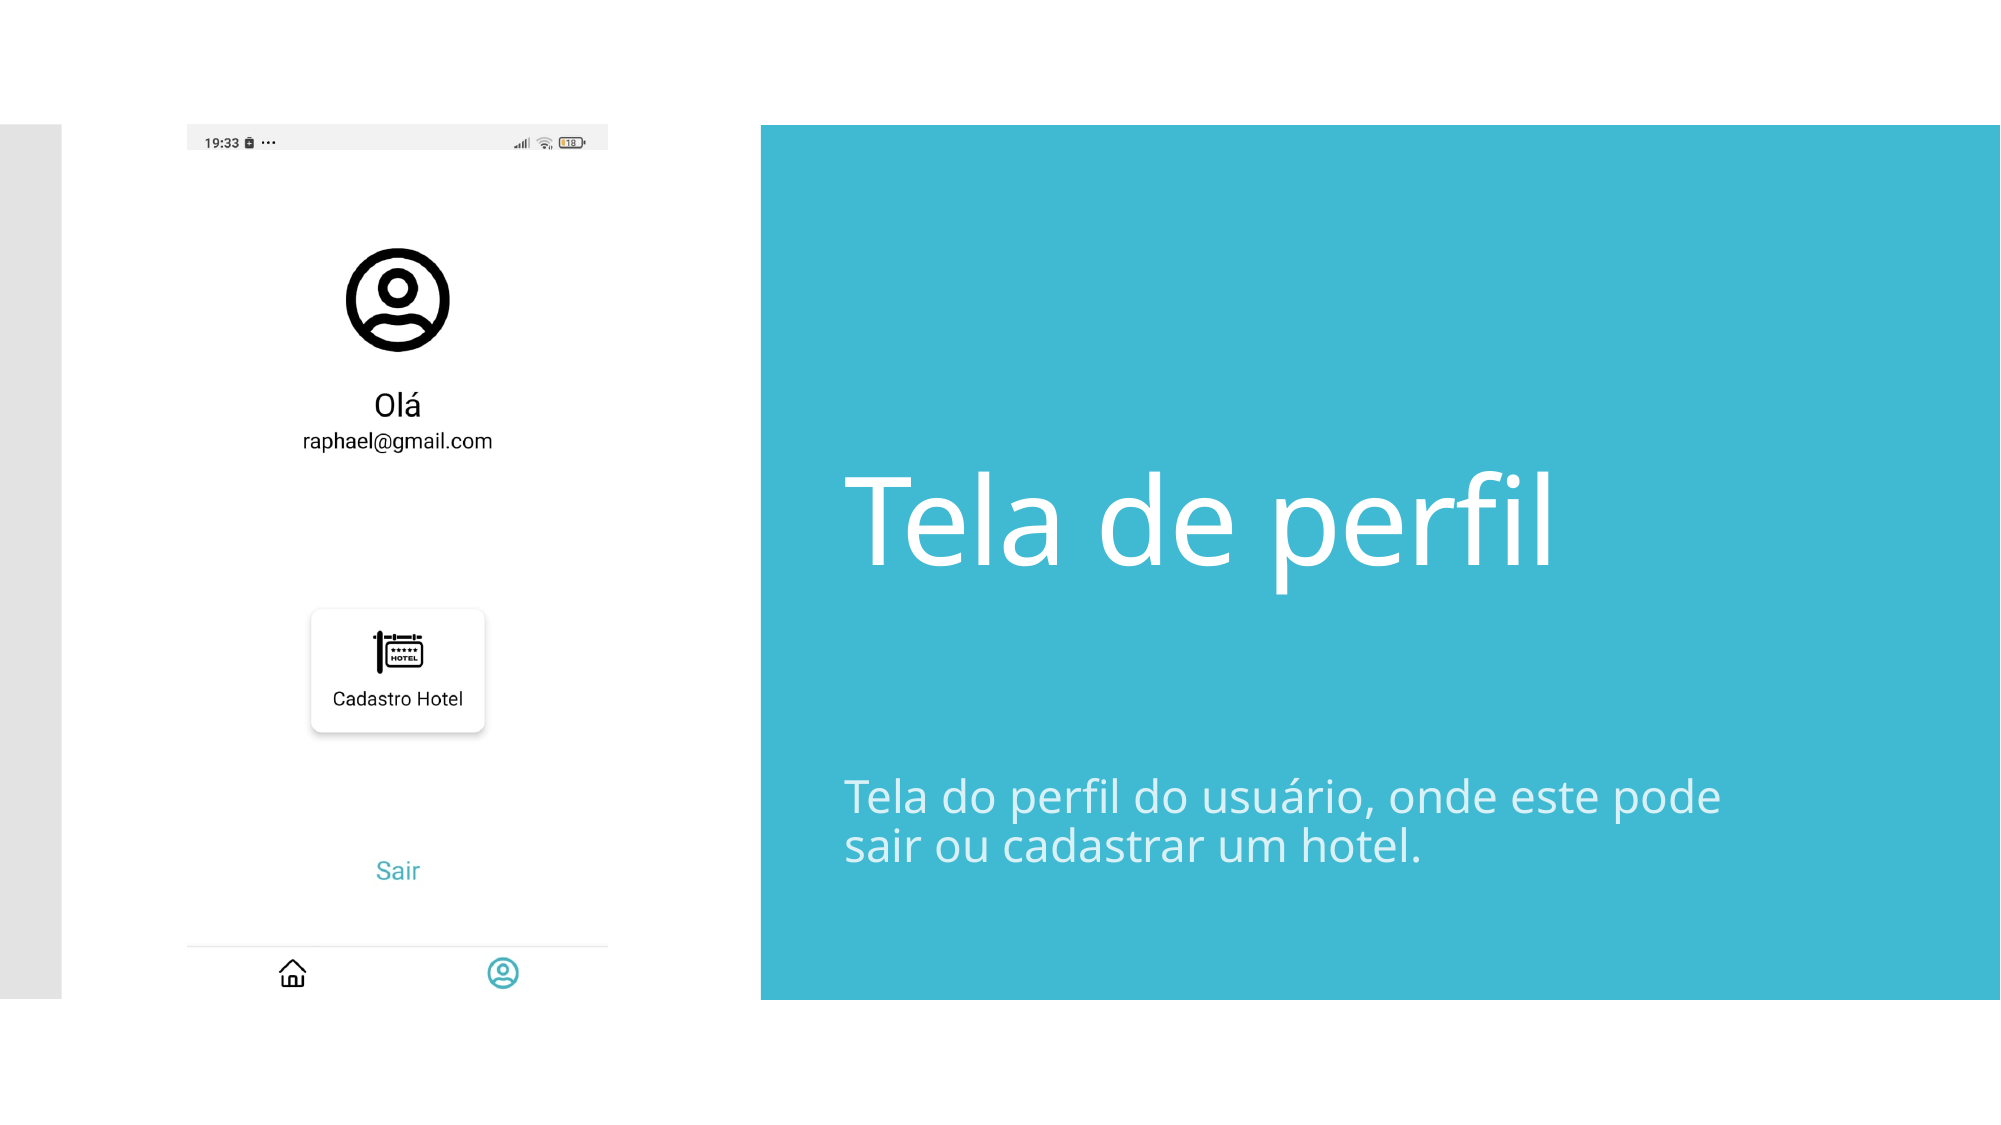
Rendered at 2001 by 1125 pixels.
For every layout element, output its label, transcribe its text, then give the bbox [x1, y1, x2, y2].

text_box [760, 124, 2000, 1001]
picture [187, 124, 608, 1000]
title Tela de perfil [829, 213, 1825, 747]
text_box [0, 124, 63, 1000]
subtitle Tela do perfil do usuário, onde este pode sair ou cadastrar um hotel. [829, 766, 1820, 917]
text_box [0, 0, 2000, 1125]
